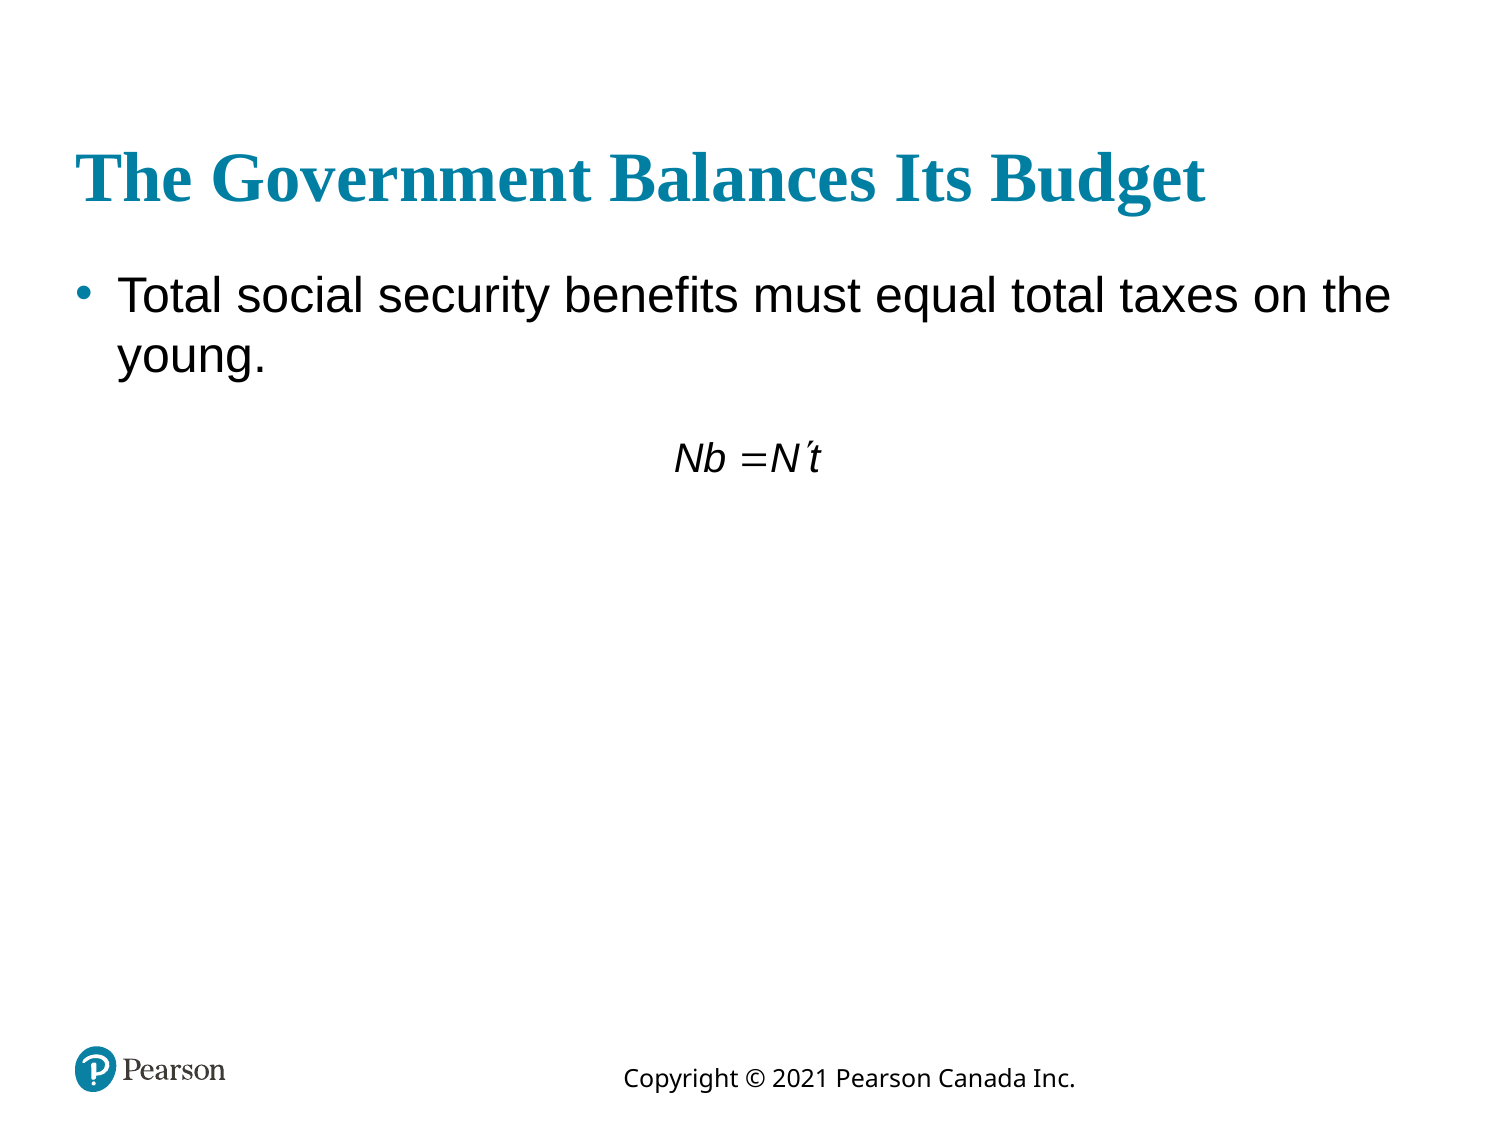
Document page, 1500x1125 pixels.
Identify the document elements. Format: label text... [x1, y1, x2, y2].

title The Government Balances Its Budget [75, 35, 1425, 216]
list Total social security benefits must equal total taxes on the young. [75, 262, 1425, 400]
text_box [671, 437, 829, 480]
